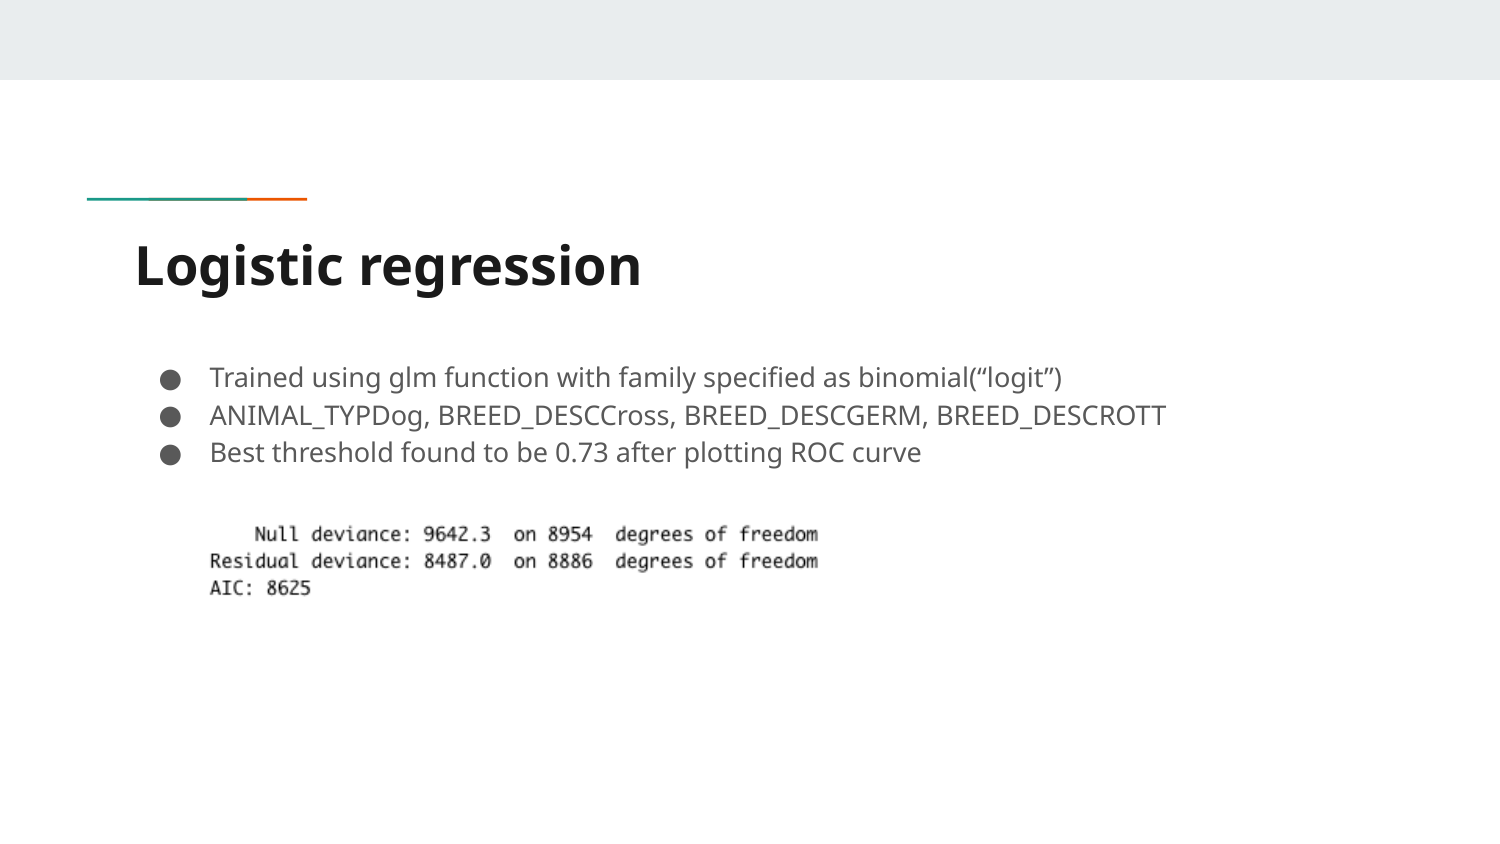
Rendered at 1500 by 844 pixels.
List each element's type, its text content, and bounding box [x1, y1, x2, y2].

list Trained using glm function with family specified as binomial(“logit”) ANIMAL_TYPDog, BREED_DESCCross, BREED_DESCGERM, BREED_DESCROTT Best threshold found to be 0.73 after plotting ROC curve [119, 341, 1381, 712]
title Logistic regression [119, 216, 1381, 305]
picture [203, 508, 855, 622]
